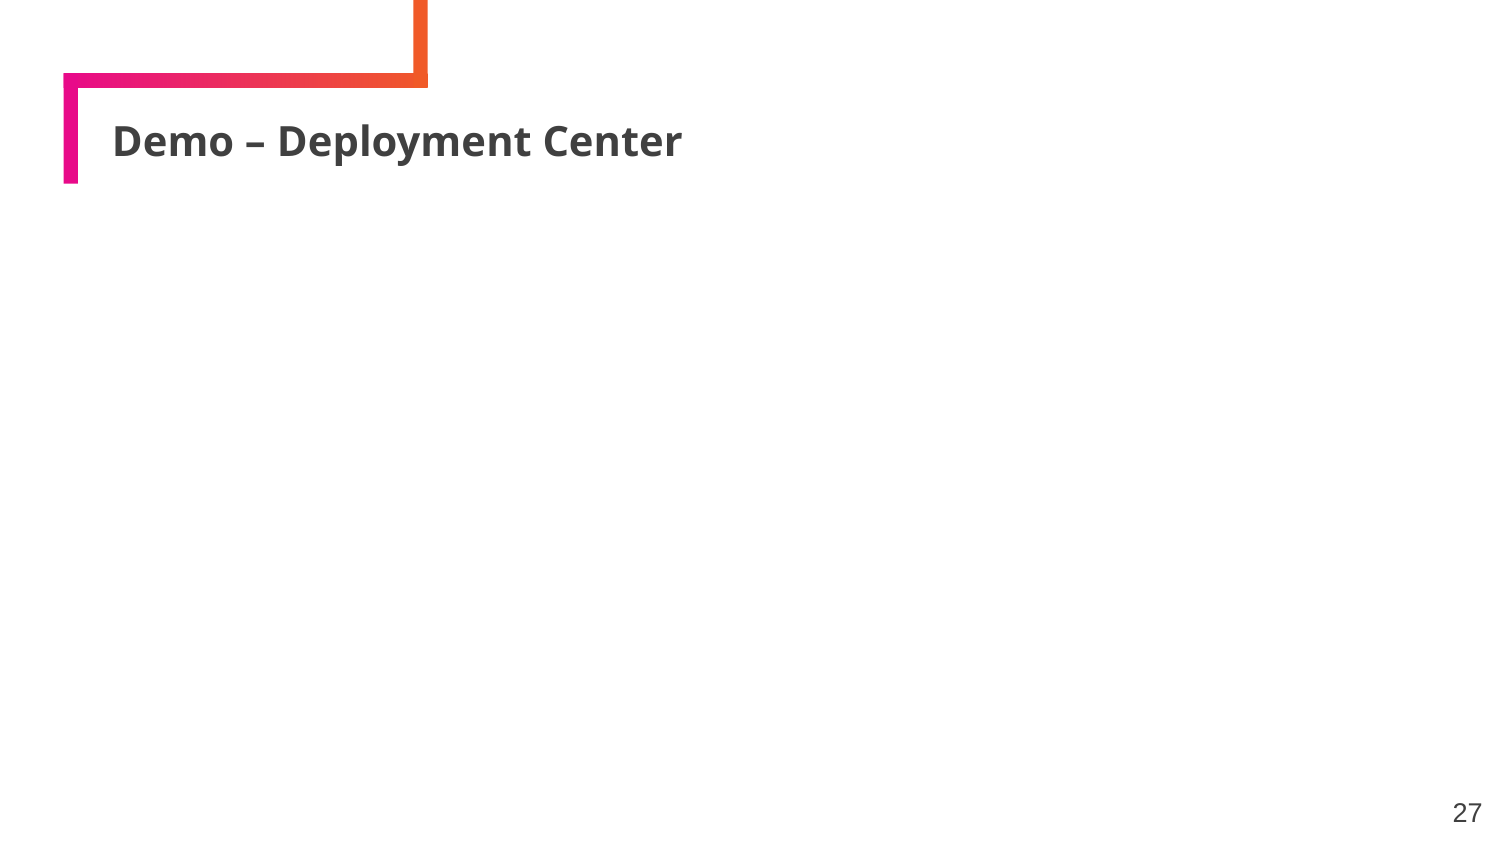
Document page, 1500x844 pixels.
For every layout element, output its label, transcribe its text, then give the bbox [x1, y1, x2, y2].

slide_number 27 [1403, 779, 1494, 844]
title Demo – Deployment Center [100, 117, 1455, 169]
